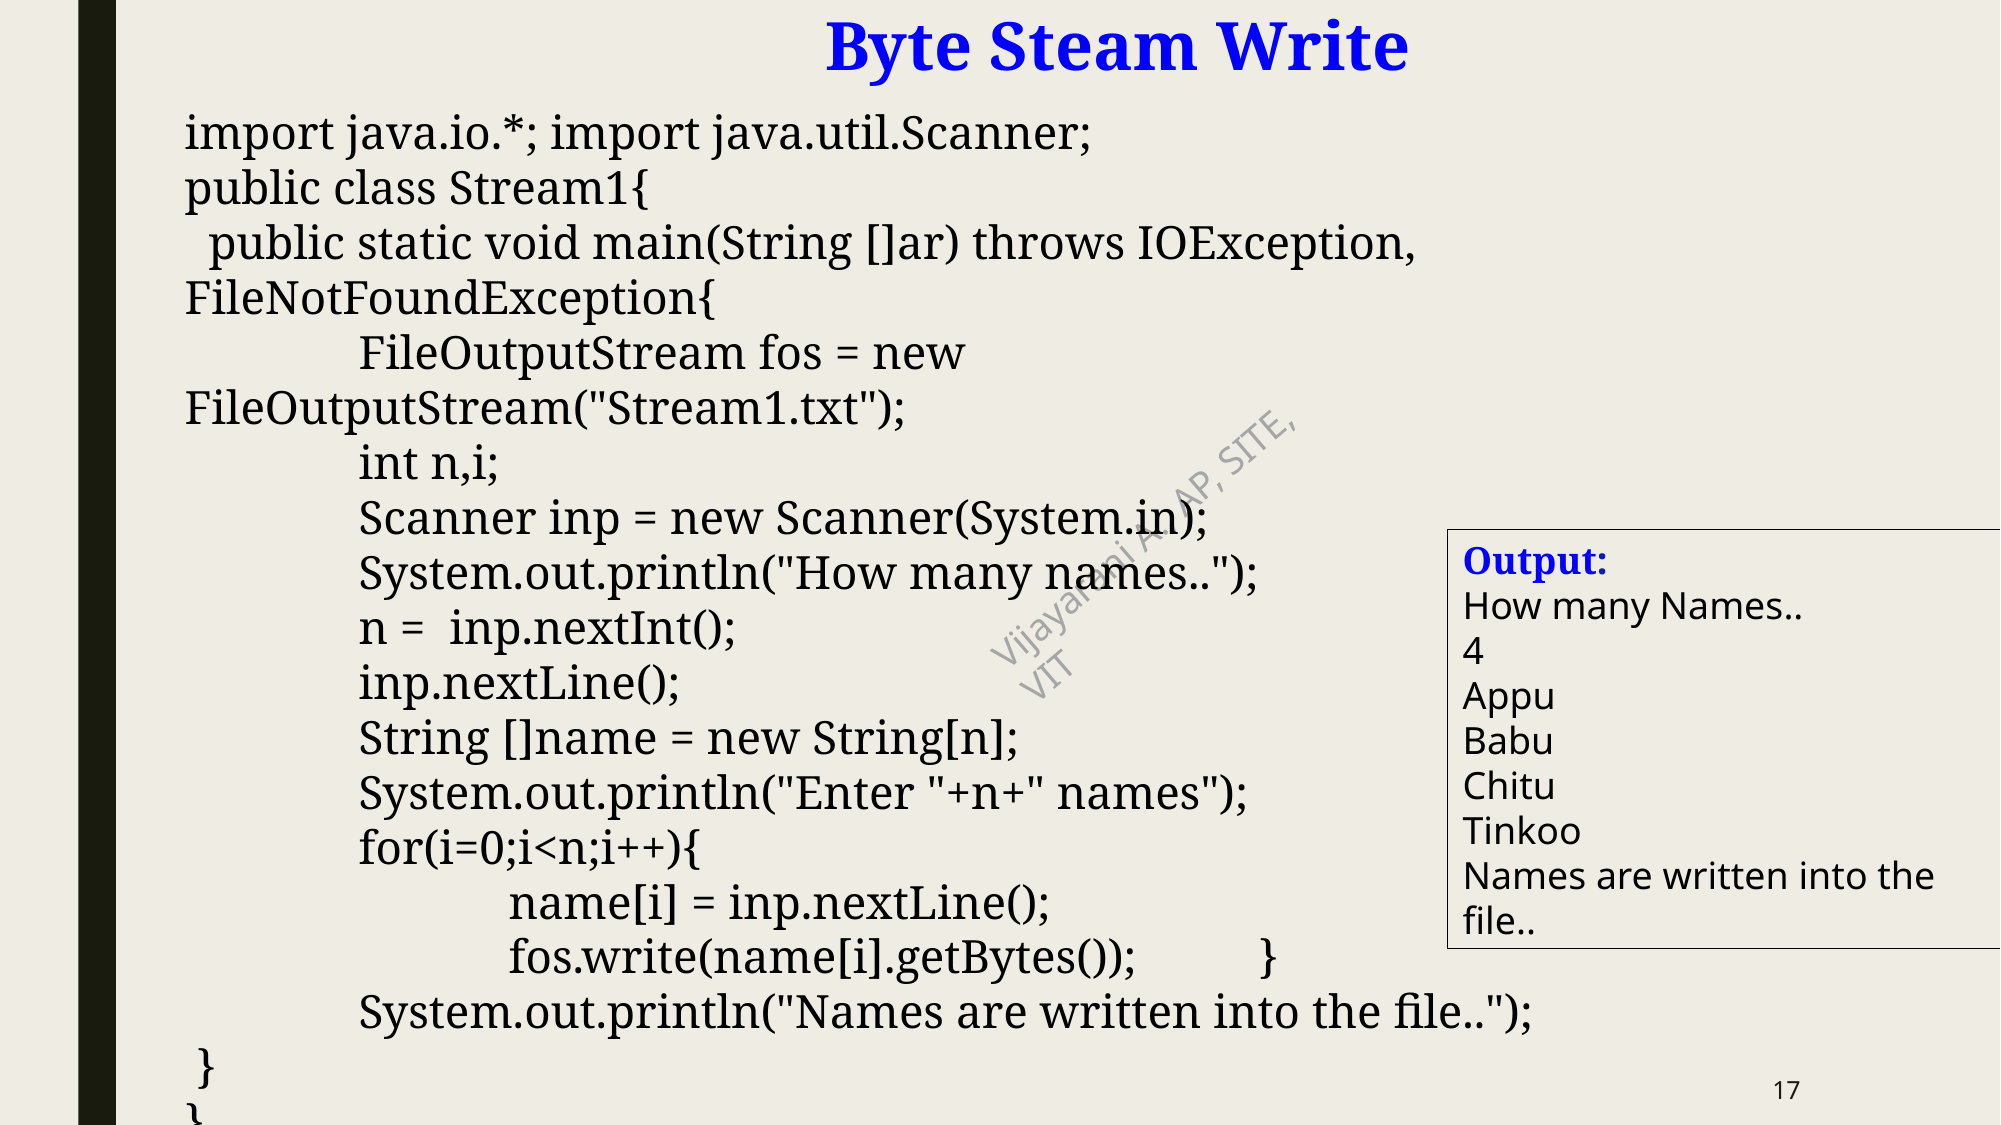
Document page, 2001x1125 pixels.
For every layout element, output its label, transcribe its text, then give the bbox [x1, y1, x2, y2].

text_box Byte Steam Write [271, 6, 1966, 97]
text_box Output: How many Names.. 4 Appu Babu Chitu Tinkoo Names are written into the file.. [1447, 529, 2000, 949]
slide_number 17 [1554, 1058, 1816, 1125]
text_box import java.io.*; import java.util.Scanner; public class Stream1{ public static void main(String []ar) throws IOException, FileNotFoundException{ FileOutputStream fos = new FileOutputStream("Stream1.txt"); int n,i; Scanner inp = new Scanner(System.in); System.out.println("How many names.."); n = inp.nextInt(); inp.nextLine(); String []name = new String[n]; System.out.println("Enter "+n+" names"); for(i=0;i<n;i++){ name[i] = inp.nextLine(); fos.write(name[i].getBytes()); } System.out.println("Names are written into the file.."); } } [169, 96, 1554, 1125]
